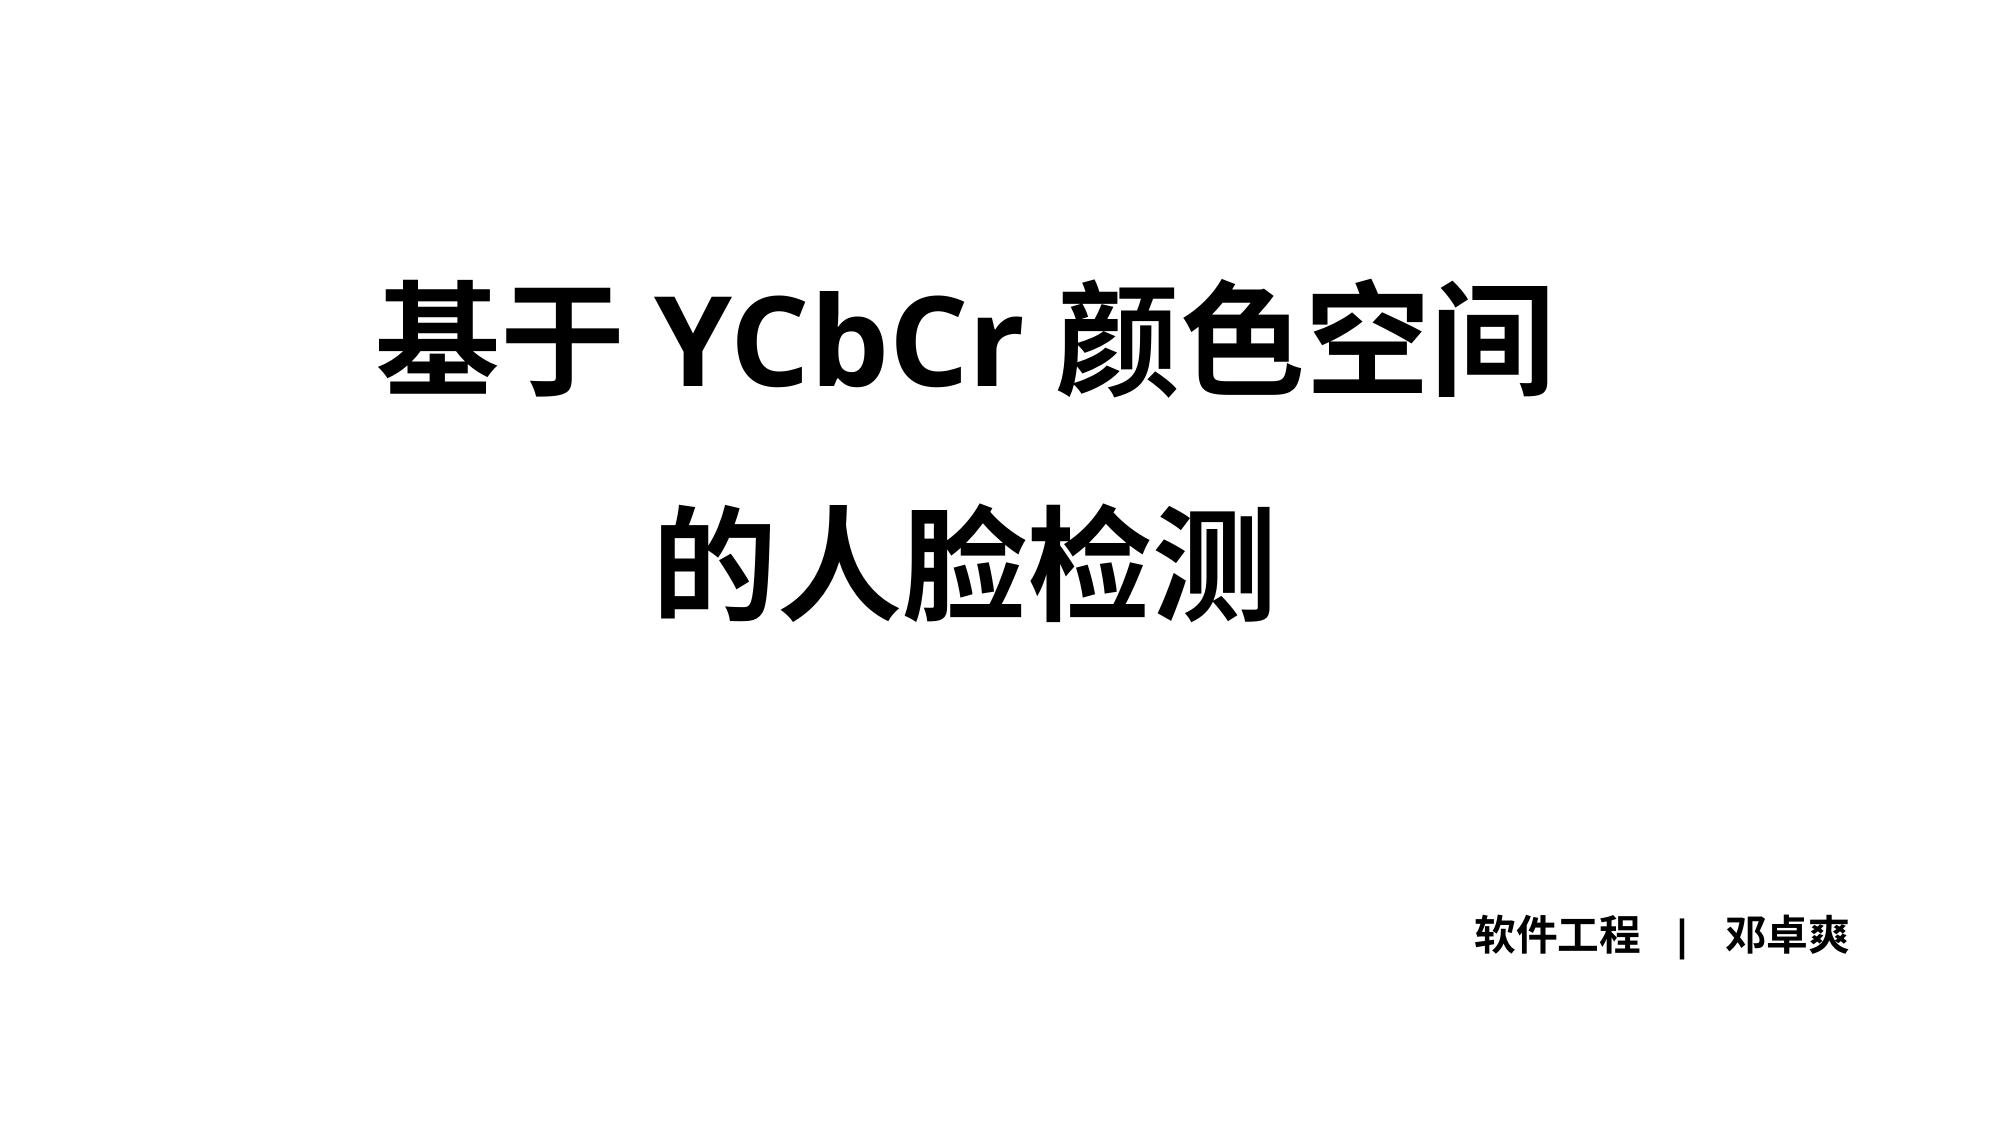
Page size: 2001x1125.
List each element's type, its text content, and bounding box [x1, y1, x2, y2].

text_box 软件工程 | 邓卓爽 [1459, 875, 1893, 966]
text_box 基于YCbCr颜色空间的人脸检测 [356, 179, 1574, 645]
